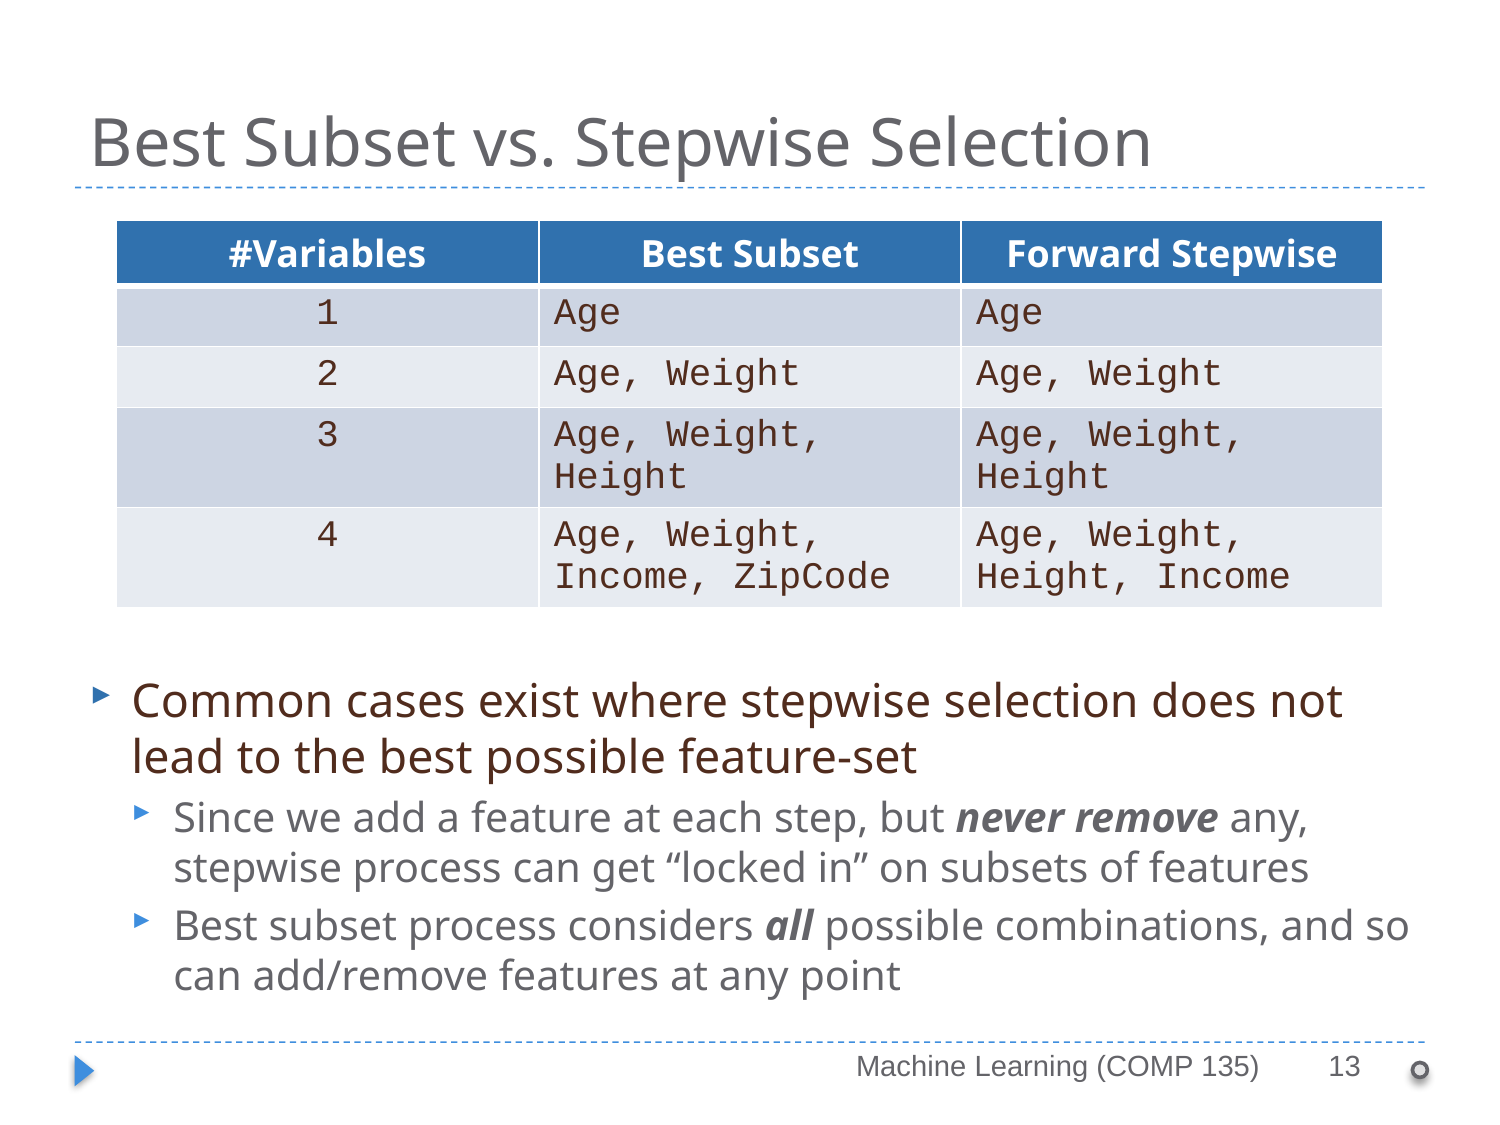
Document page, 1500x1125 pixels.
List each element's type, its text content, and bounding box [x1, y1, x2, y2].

table_cell 2 [117, 347, 538, 407]
table_cell Age, Weight, Income, ZipCode [540, 508, 960, 607]
table_header Best Subset [540, 221, 960, 283]
table_header Forward Stepwise [962, 221, 1382, 283]
footer Machine Learning (COMP 135) [575, 1042, 1212, 1103]
table_cell Age, Weight, Height [540, 408, 960, 507]
table_cell 1 [117, 289, 538, 346]
table_header #Variables [117, 221, 538, 283]
table_cell Age, Weight [540, 347, 960, 407]
table_cell Age, Weight [962, 347, 1382, 407]
list Common cases exist where stepwise selection does not lead to the best possible feature-set Since we add a feature at each step, but never remove any, stepwise process can get “locked in” on subsets of features Best subset process considers all possible combinations, and so can add/remove features at any point [75, 663, 1425, 1010]
text_box [1411, 1061, 1429, 1079]
table_cell Age, Weight, Height [962, 408, 1382, 507]
table_cell Age [540, 289, 960, 346]
table_cell Age [962, 289, 1382, 346]
table_cell 3 [117, 408, 538, 507]
slide_number 13 [1212, 1042, 1376, 1103]
table_cell 4 [117, 508, 538, 607]
title Best Subset vs. Stepwise Selection [75, 24, 1425, 188]
table_cell Age, Weight, Height, Income [962, 508, 1382, 607]
